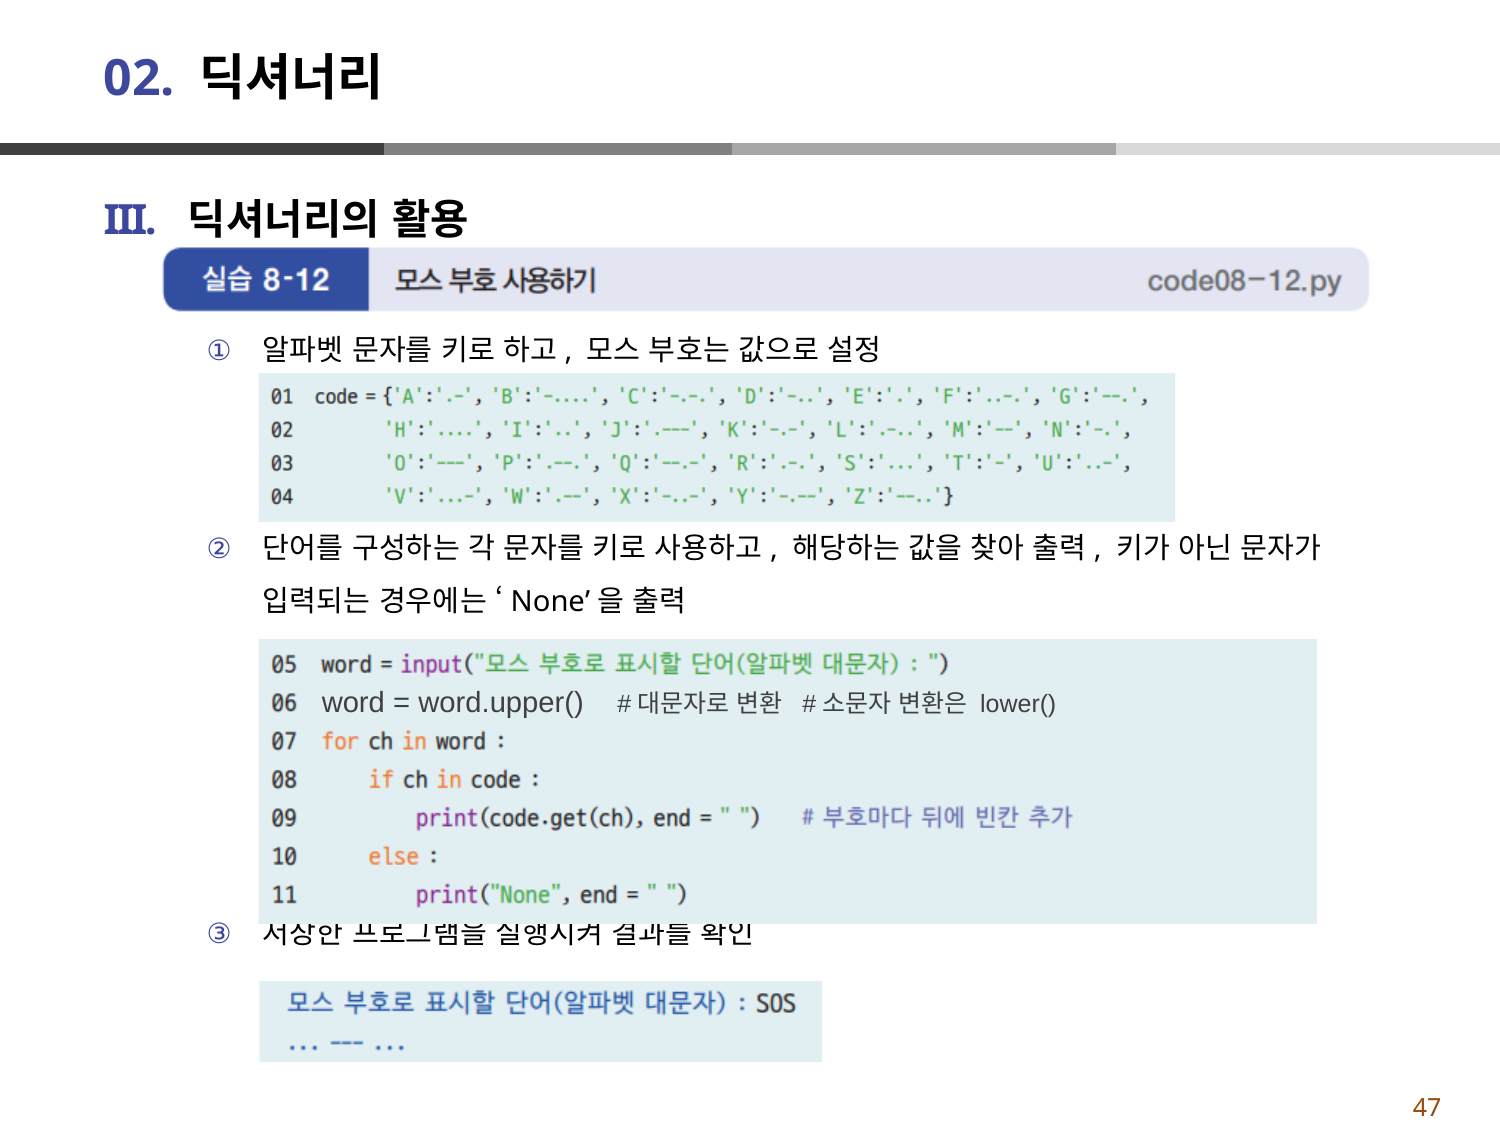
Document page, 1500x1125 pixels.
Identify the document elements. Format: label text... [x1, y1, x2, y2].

picture [254, 981, 823, 1062]
picture [161, 243, 1375, 313]
list 딕셔너리의 활용 알파벳 문자를 키로 하고, 모스 부호는 값으로 설정 단어를 구성하는 각 문자를 키로 사용하고, 해당하는 값을 찾아 출력, 키가 아닌 문자가 입력되는 경우에는 ‘None’을 출력 저장한 프로그램을 실행시켜 결과를 확인 [88, 160, 1412, 1090]
title 02. 딕셔너리 [88, 30, 1400, 121]
picture [258, 639, 1318, 924]
picture [258, 373, 1176, 522]
